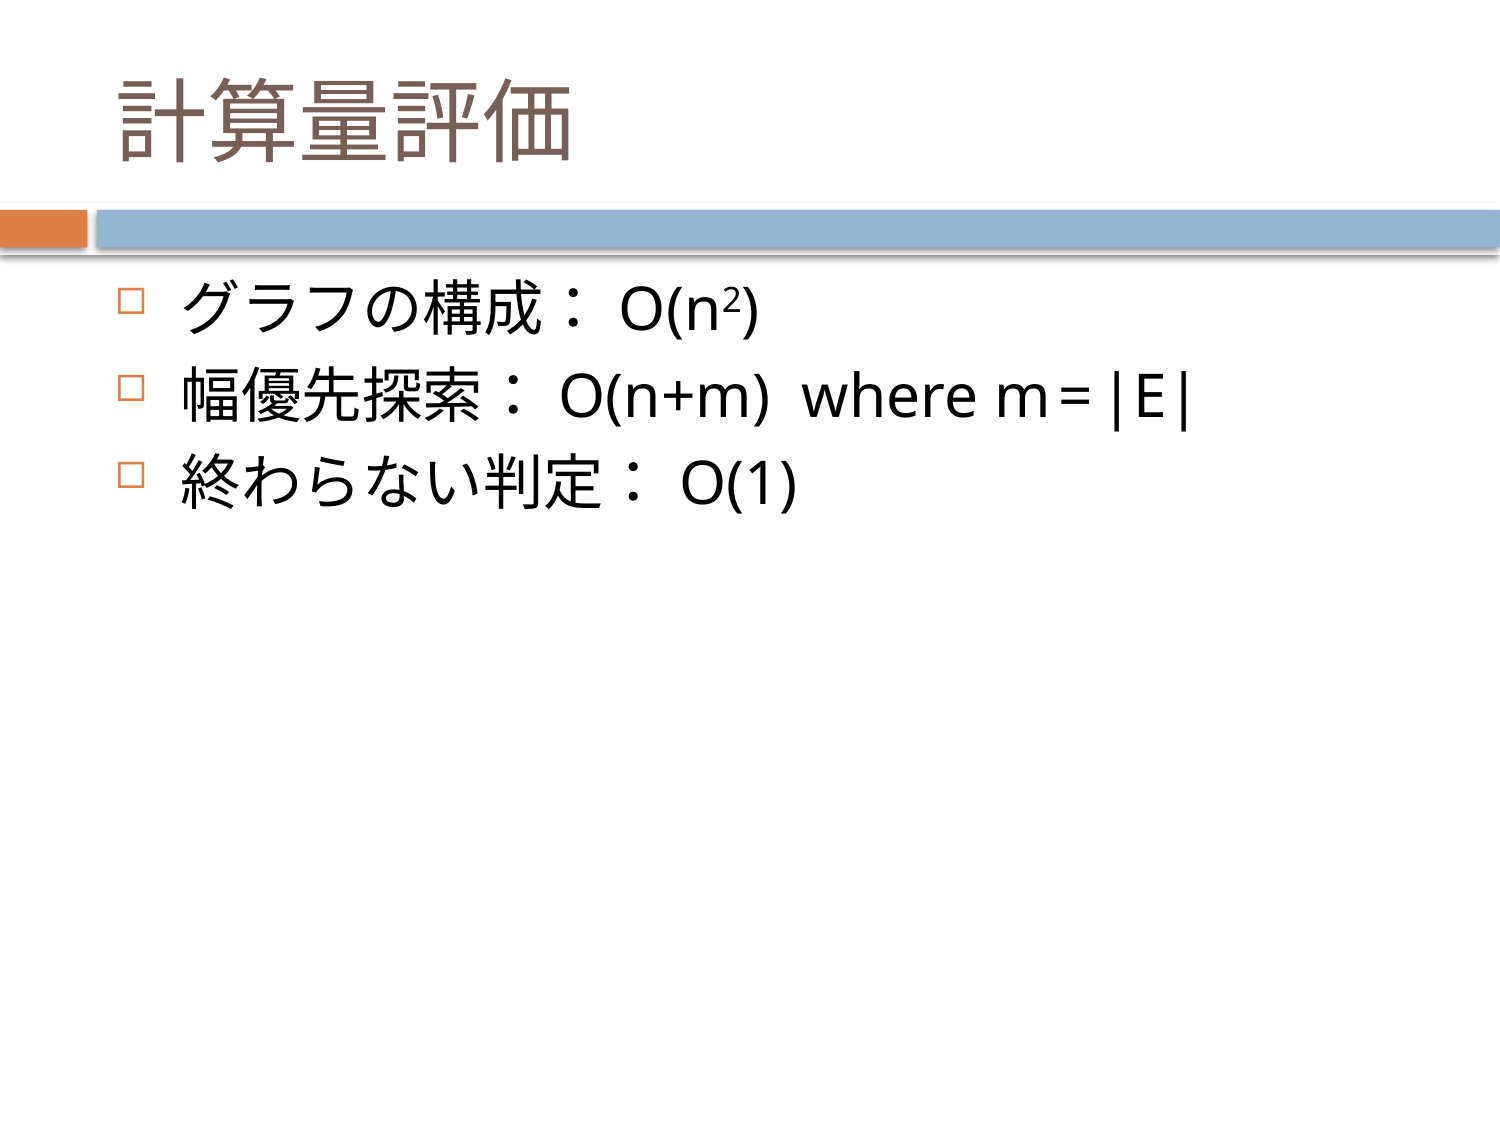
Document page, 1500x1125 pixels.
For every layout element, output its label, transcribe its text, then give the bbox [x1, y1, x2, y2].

text_box グラフの構成：O(n2) 幅優先探索：O(n+m) where m = |E| 終わらない判定：O(1) [100, 262, 1438, 1000]
title 計算量評価 [100, 37, 1439, 201]
